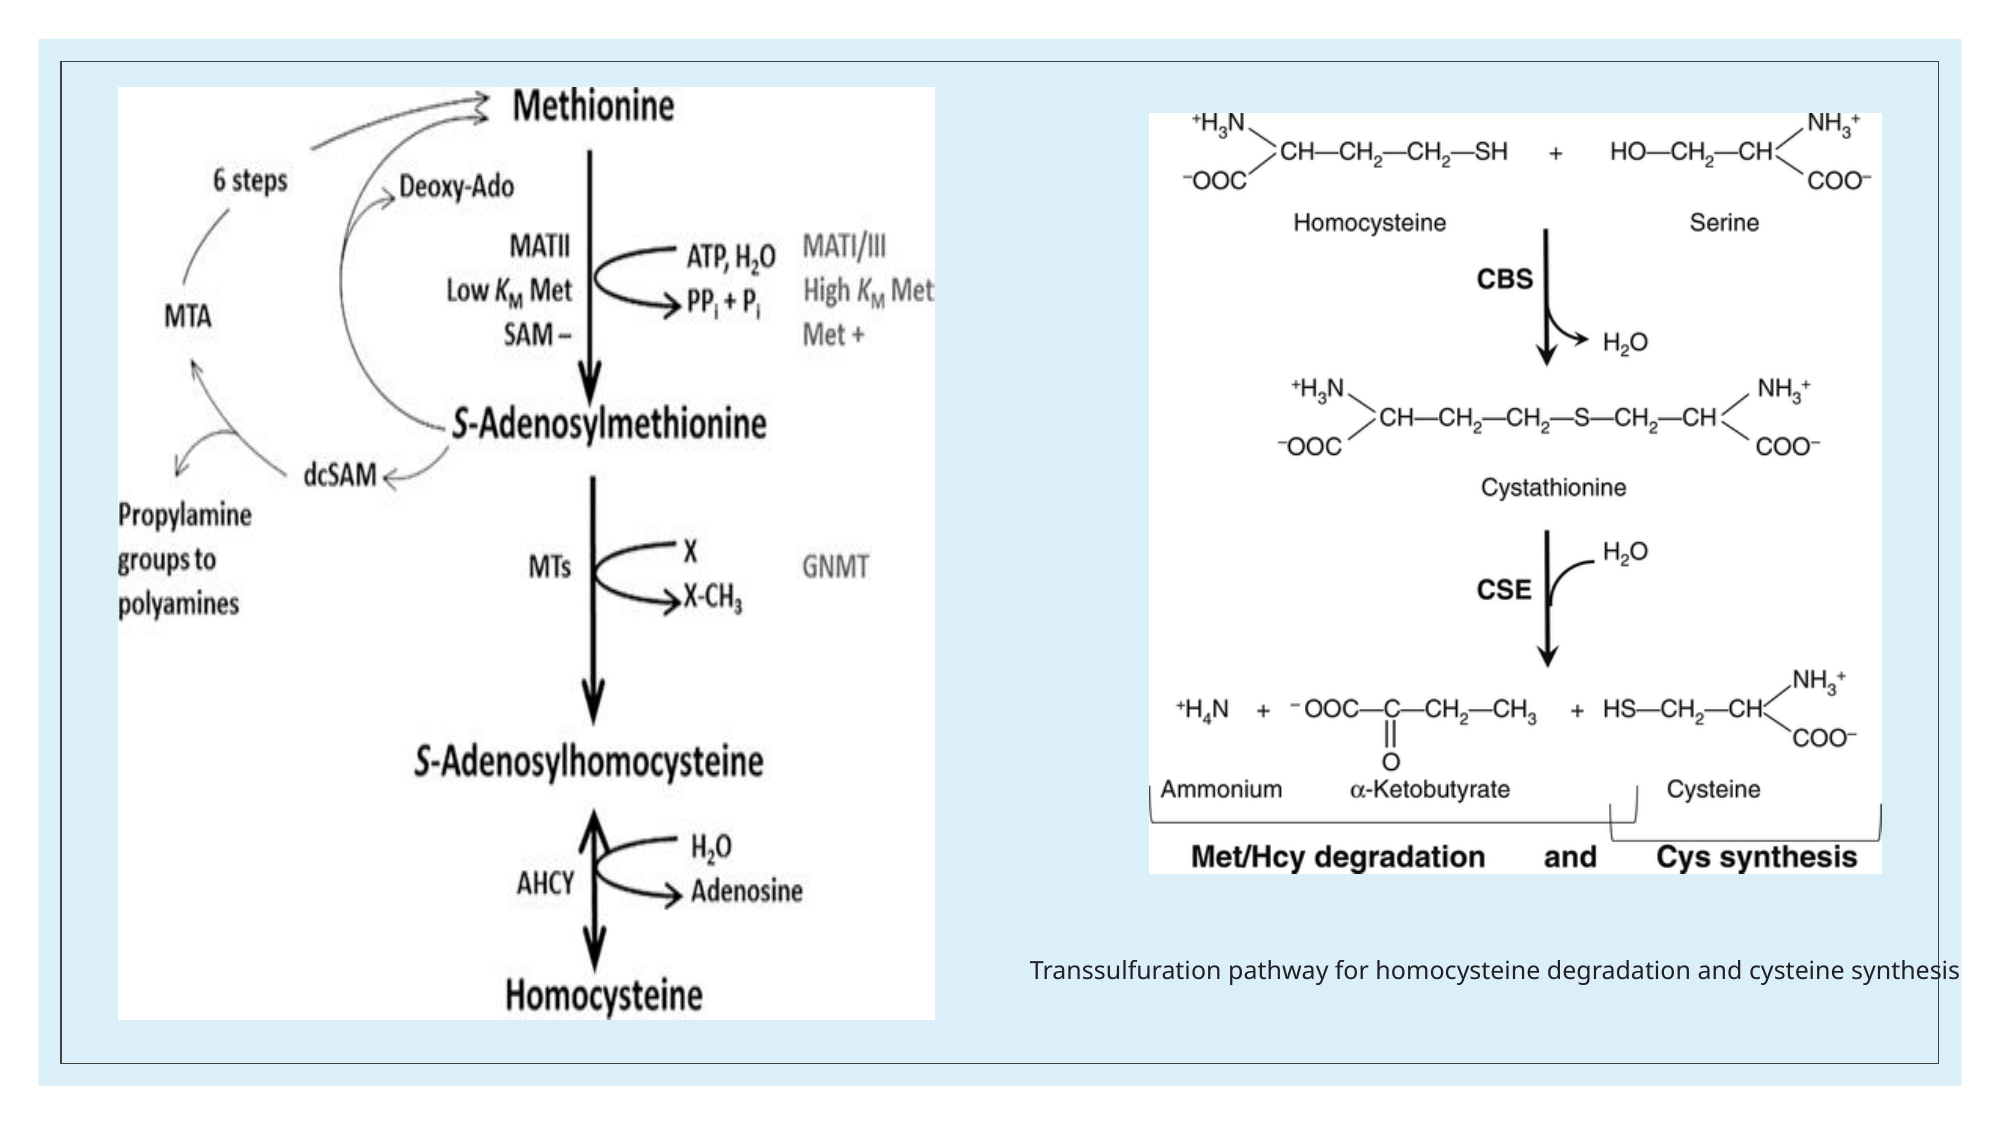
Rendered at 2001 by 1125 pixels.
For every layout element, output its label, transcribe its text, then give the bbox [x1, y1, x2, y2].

text_box Transsulfuration pathway for homocysteine degradation and cysteine synthesis [1015, 947, 2000, 1060]
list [118, 87, 935, 1020]
picture [1148, 113, 1882, 874]
